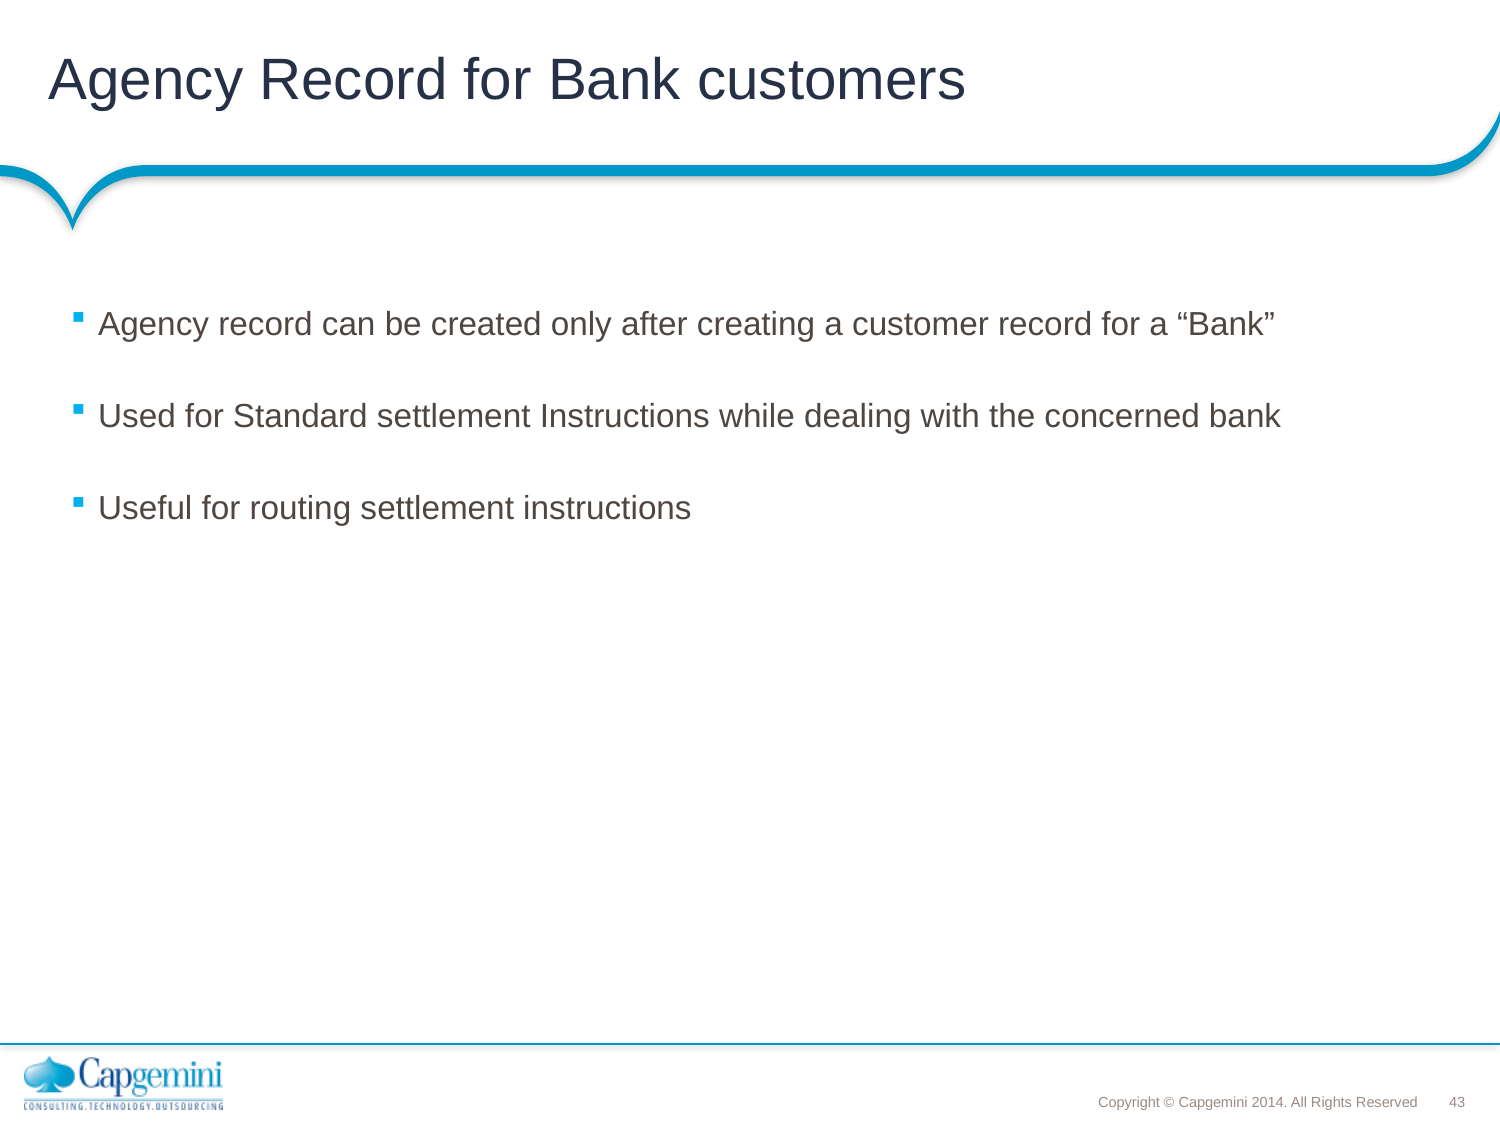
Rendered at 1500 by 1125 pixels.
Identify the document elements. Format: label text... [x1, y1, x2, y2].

picture [24, 1056, 223, 1110]
list Agency record can be created only after creating a customer record for a “Bank” Used for Standard settlement Instructions while dealing with the concerned bank Useful for routing settlement instructions [70, 249, 1500, 1011]
title Agency Record for Bank customers [0, 0, 1500, 165]
